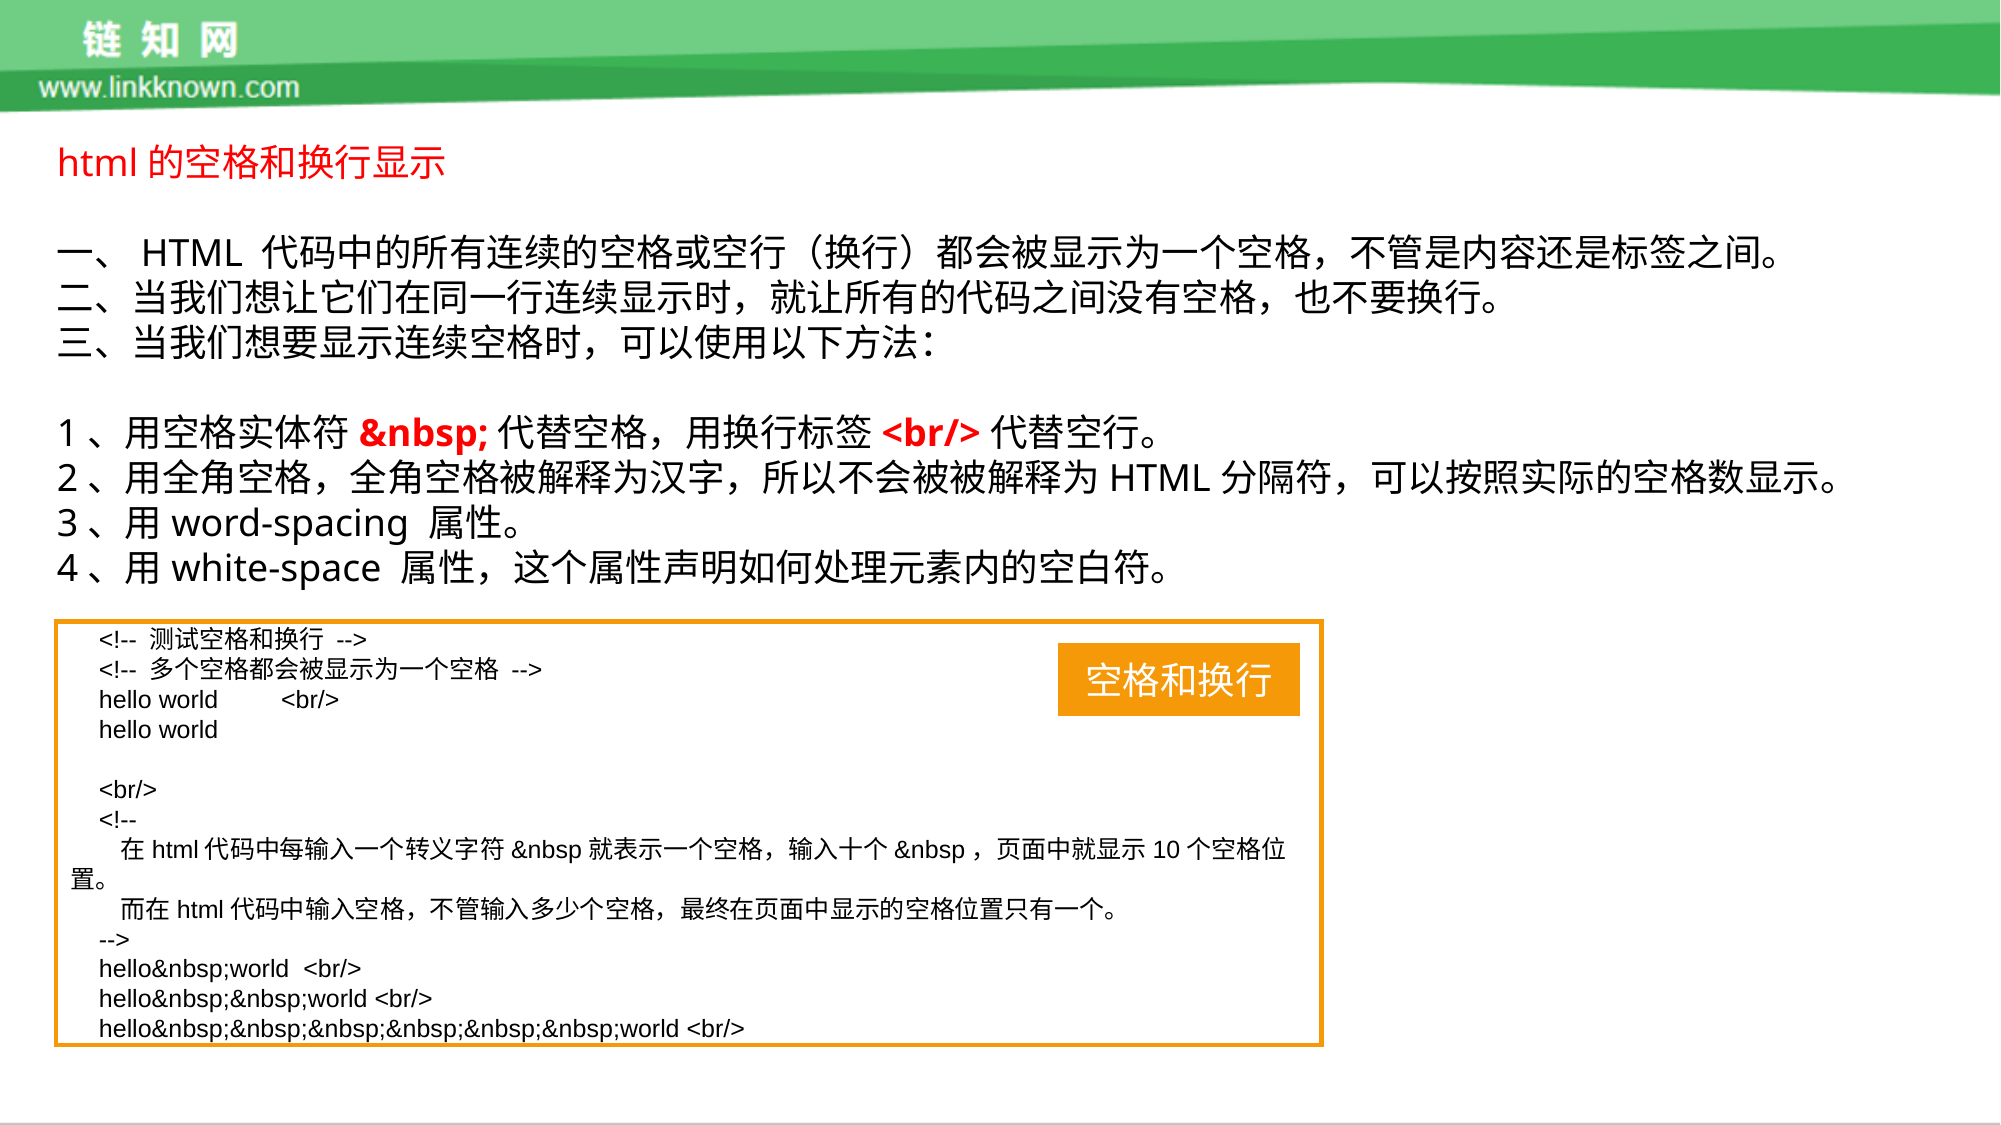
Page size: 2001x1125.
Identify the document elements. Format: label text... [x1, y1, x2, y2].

text_box <!-- 测试空格和换行 --> <!-- 多个空格都会被显示为一个空格 --> hello world <br/> hello world <br/> <!-- 在html代码中每输入一个转义字符&nbsp就表示一个空格，输入十个&nbsp，页面中就显示10个空格位置。 而在html代码中输入空格，不管输入多少个空格，最终在页面中显示的空格位置只有一个。 --> hello&nbsp;world <br/> hello&nbsp;&nbsp;world <br/> hello&nbsp;&nbsp;&nbsp;&nbsp;&nbsp;&nbsp;world <br/> [55, 620, 1323, 1046]
picture [0, 0, 2001, 1125]
text_box html的空格和换行显示 一、HTML 代码中的所有连续的空格或空行（换行）都会被显示为一个空格，不管是内容还是标签之间。 二、当我们想让它们在同一行连续显示时，就让所有的代码之间没有空格，也不要换行。 三、当我们想要显示连续空格时，可以使用以下方法： 1、用空格实体符&nbsp;代替空格，用换行标签<br/>代替空行。 2、用全角空格，全角空格被解释为汉字，所以不会被被解释为HTML分隔符，可以按照实际的空格数显示。 3、用word-spacing 属性。 4、用white-space 属性，这个属性声明如何处理元素内的空白符。 [42, 131, 1956, 596]
text_box 空格和换行 [1056, 641, 1302, 718]
